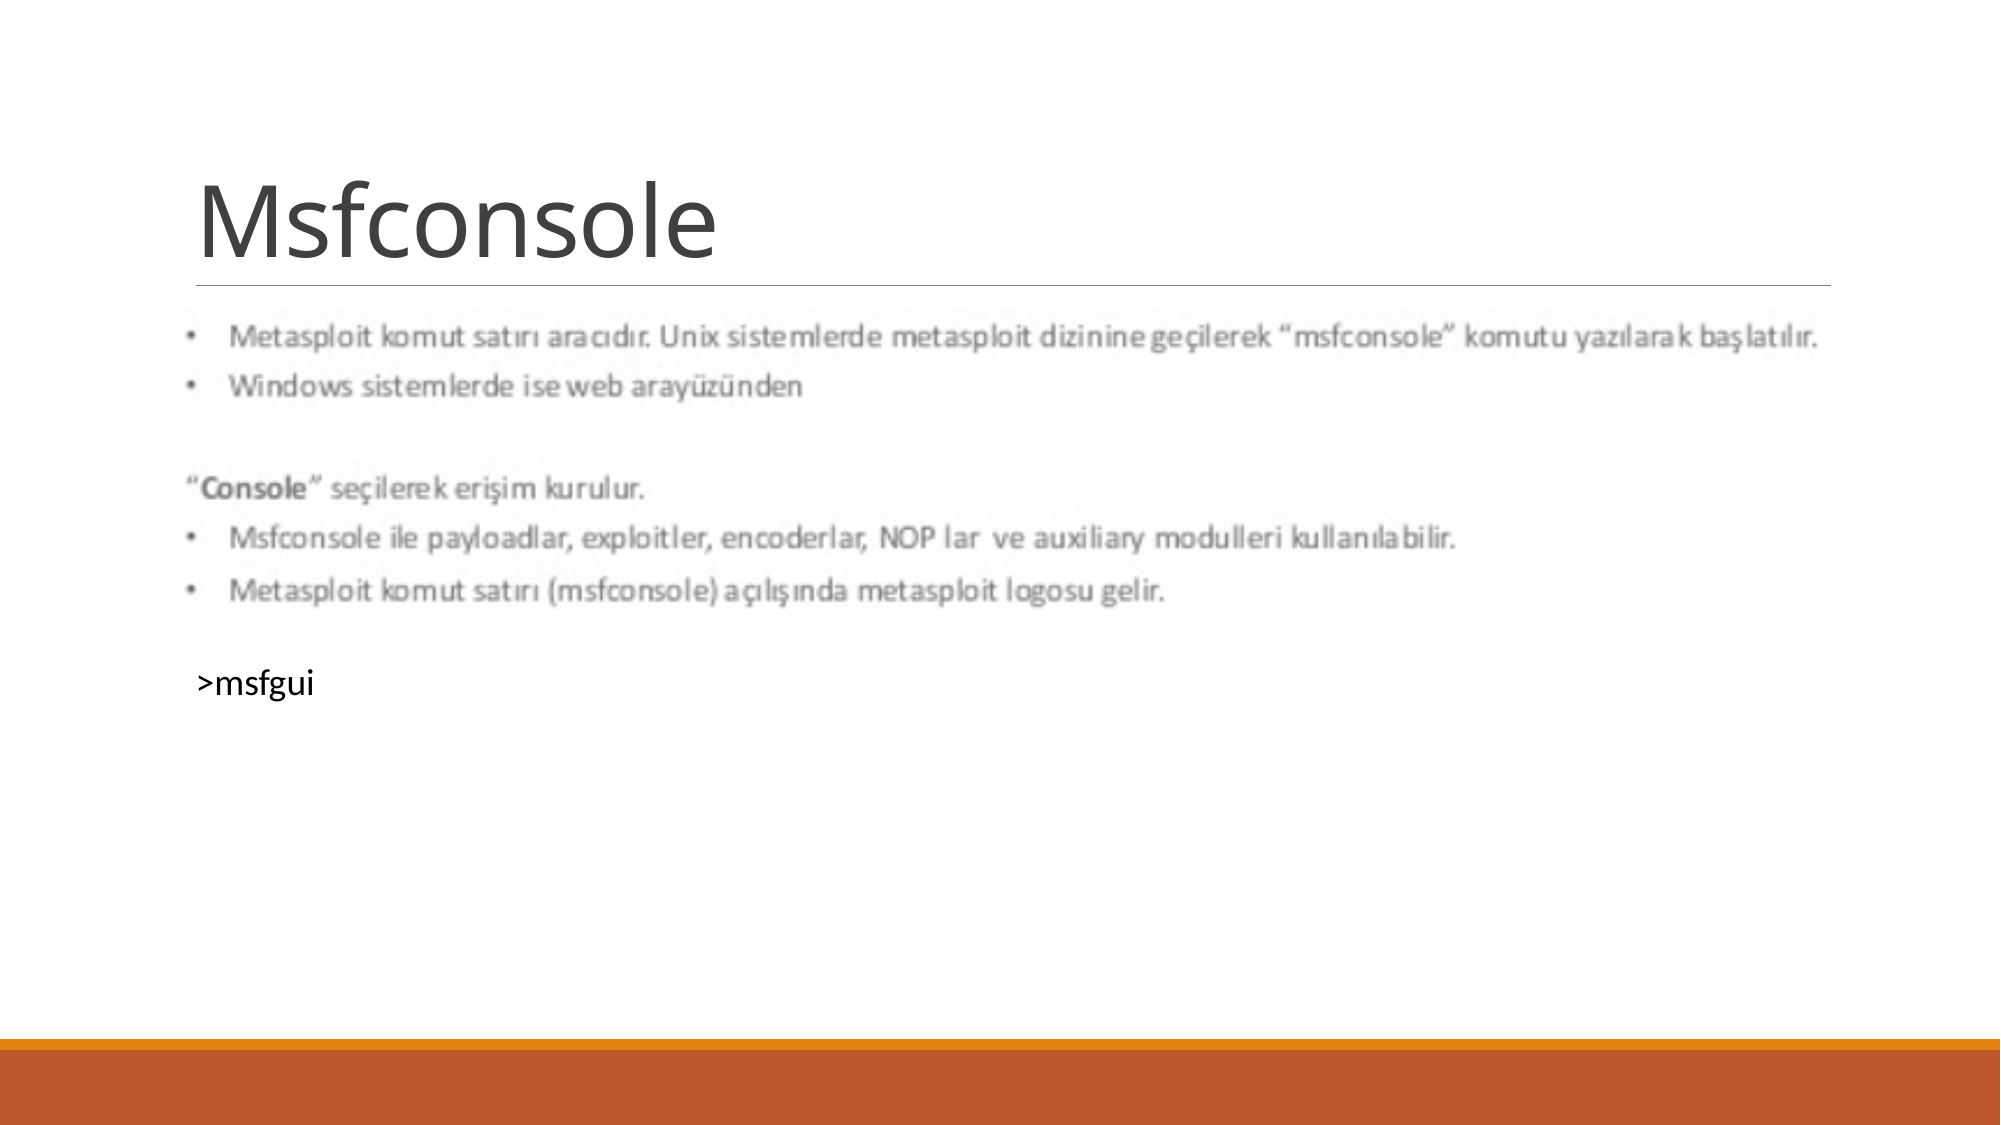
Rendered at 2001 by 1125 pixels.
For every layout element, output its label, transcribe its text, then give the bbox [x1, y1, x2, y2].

text_box >msfgui [180, 650, 330, 711]
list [177, 299, 1831, 636]
title Msfconsole [180, 47, 1830, 285]
